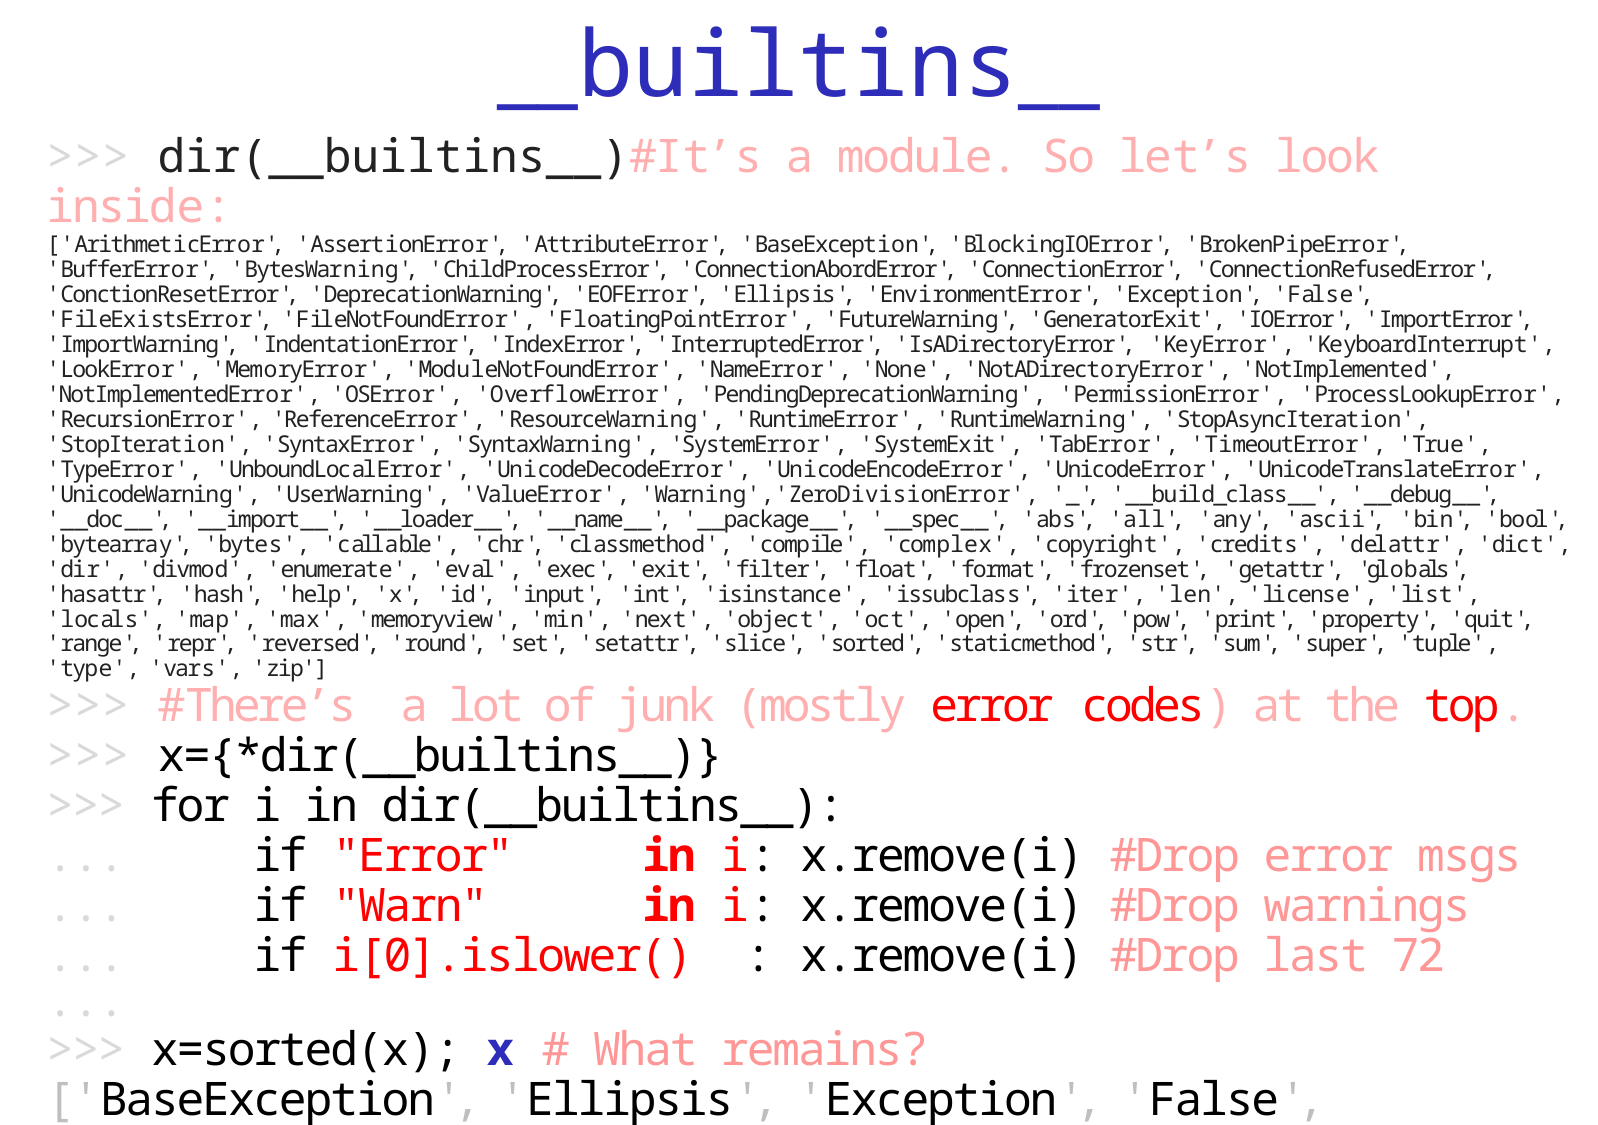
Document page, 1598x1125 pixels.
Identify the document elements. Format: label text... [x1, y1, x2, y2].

text_box __builtins__ [0, 0, 1598, 133]
text_box >>> dir(__builtins__)#It’s a module. So let’s look inside: ['ArithmeticError', 'AssertionError', 'AttributeError', 'BaseException', 'BlockingIOError', 'BrokenPipeError', 'BufferError', 'BytesWarning', 'ChildProcessError', 'ConnectionAbordError', 'ConnectionError', 'ConnectionRefusedError', 'ConctionResetError', 'DeprecationWarning', 'EOFError', 'Ellipsis', 'EnvironmentError', 'Exception', 'False', 'FileExistsError', 'FileNotFoundError', 'FloatingPointError', 'FutureWarning', 'GeneratorExit', 'IOError', 'ImportError', 'ImportWarning', 'IndentationError', 'IndexError', 'InterruptedError', 'IsADirectoryError', 'KeyError', 'KeyboardInterrupt', 'LookError', 'MemoryError', 'ModuleNotFoundError', 'NameError', 'None', 'NotADirectoryError', 'NotImplemented', 'NotImplementedError', 'OSError', 'OverflowError', 'PendingDeprecationWarning', 'PermissionError', 'ProcessLookupError', 'RecursionError', 'ReferenceError', 'ResourceWarning', 'RuntimeError', 'RuntimeWarning', 'StopAsyncIteration', 'StopIteration', 'SyntaxError', 'SyntaxWarning', 'SystemError', 'SystemExit', 'TabError', 'TimeoutError', 'True', 'TypeError', 'UnboundLocalError', 'UnicodeDecodeError', 'UnicodeEncodeError', 'UnicodeError', 'UnicodeTranslateError', 'UnicodeWarning', 'UserWarning', 'ValueError', 'Warning','ZeroDivisionError', '_', '__build_class__', '__debug__', '__doc__', '__import__', '__loader__', '__name__', '__package__', '__spec__', 'abs', 'all', 'any', 'ascii', 'bin', 'bool', 'bytearray', 'bytes', 'callable', 'chr', 'classmethod', 'compile', 'complex', 'copyright', 'credits', 'delattr', 'dict', 'dir', 'divmod', 'enumerate', 'eval', 'exec', 'exit', 'filter', 'float', 'format', 'frozenset', 'getattr', 'globals', 'hasattr', 'hash', 'help', 'x', 'id', 'input', 'int', 'isinstance', 'issubclass', 'iter', 'len', 'license', 'list', 'locals', 'map', 'max', 'memoryview', 'min', 'next', 'object', 'oct', 'open', 'ord', 'pow', 'print', 'property', 'quit', 'range', 'repr', 'reversed', 'round', 'set', 'setattr', 'slice', 'sorted', 'staticmethod', 'str', 'sum', 'super', 'tuple', 'type', 'vars', 'zip'] >>> #There’s a lot of junk (mostly error codes) at the top. >>> x={*dir(__builtins__)} >>> for i in dir(__builtins__): ... if "Error" in i: x.remove(i) #Drop error msgs ... if "Warn" in i: x.remove(i) #Drop warnings ... if i[0].islower() : x.remove(i) #Drop last 72 ... >>> x=sorted(x); x # What remains? ['BaseException', 'Ellipsis', 'Exception', 'False', 'GeneratorExit', 'KeyboardInterrupt', 'None', 'NotImplemented', 'StopAsyncIteration', 'StopIteration', 'SystemExit', 'True', '_', '__build_class__', '__debug__', '__doc__', '__import__', [31, 125, 1595, 1125]
